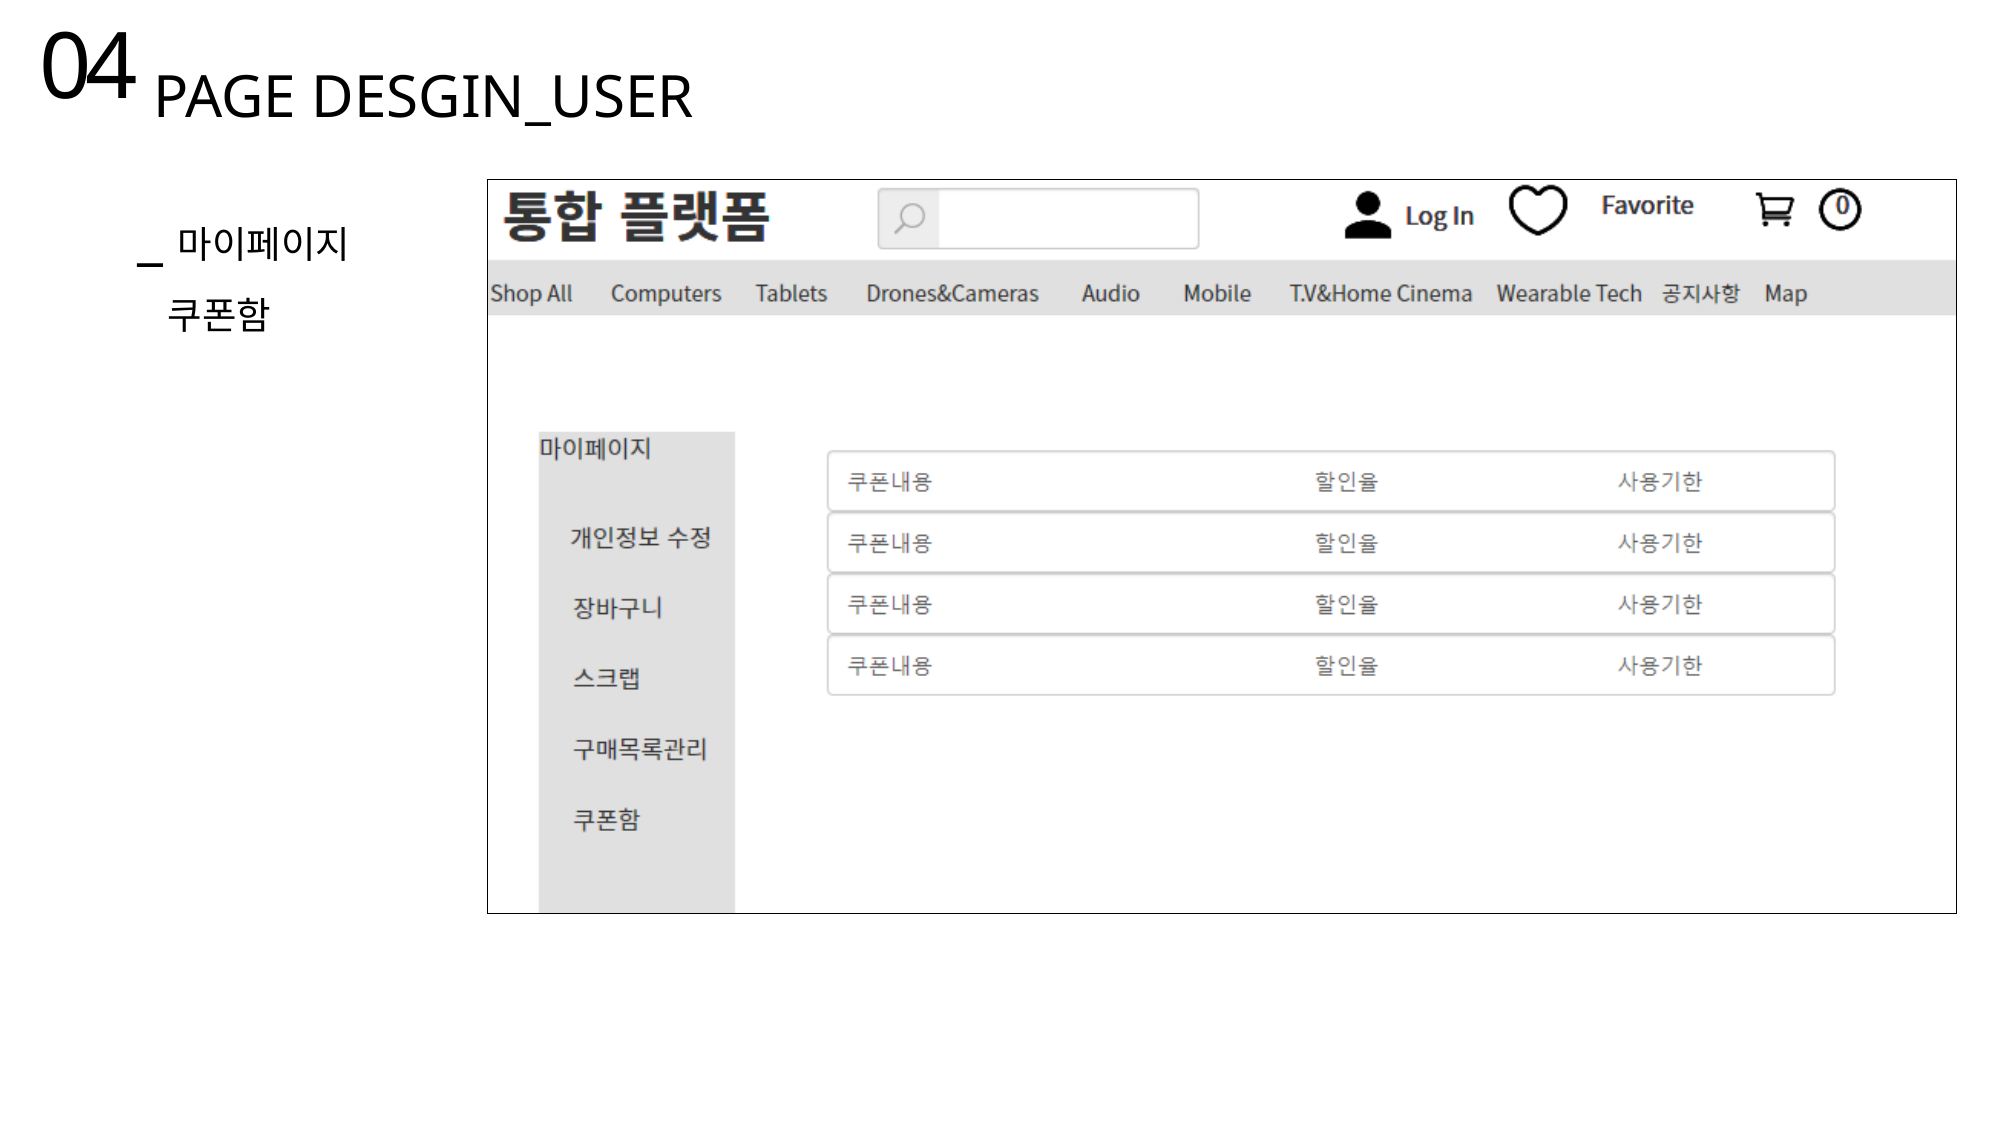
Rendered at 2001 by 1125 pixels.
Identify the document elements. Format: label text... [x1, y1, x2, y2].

text_box PAGE DESGIN_USER [135, 16, 713, 137]
text_box 04 [24, 0, 246, 142]
picture [487, 179, 1957, 914]
text_box _마이페이지 쿠폰함 [123, 157, 488, 345]
